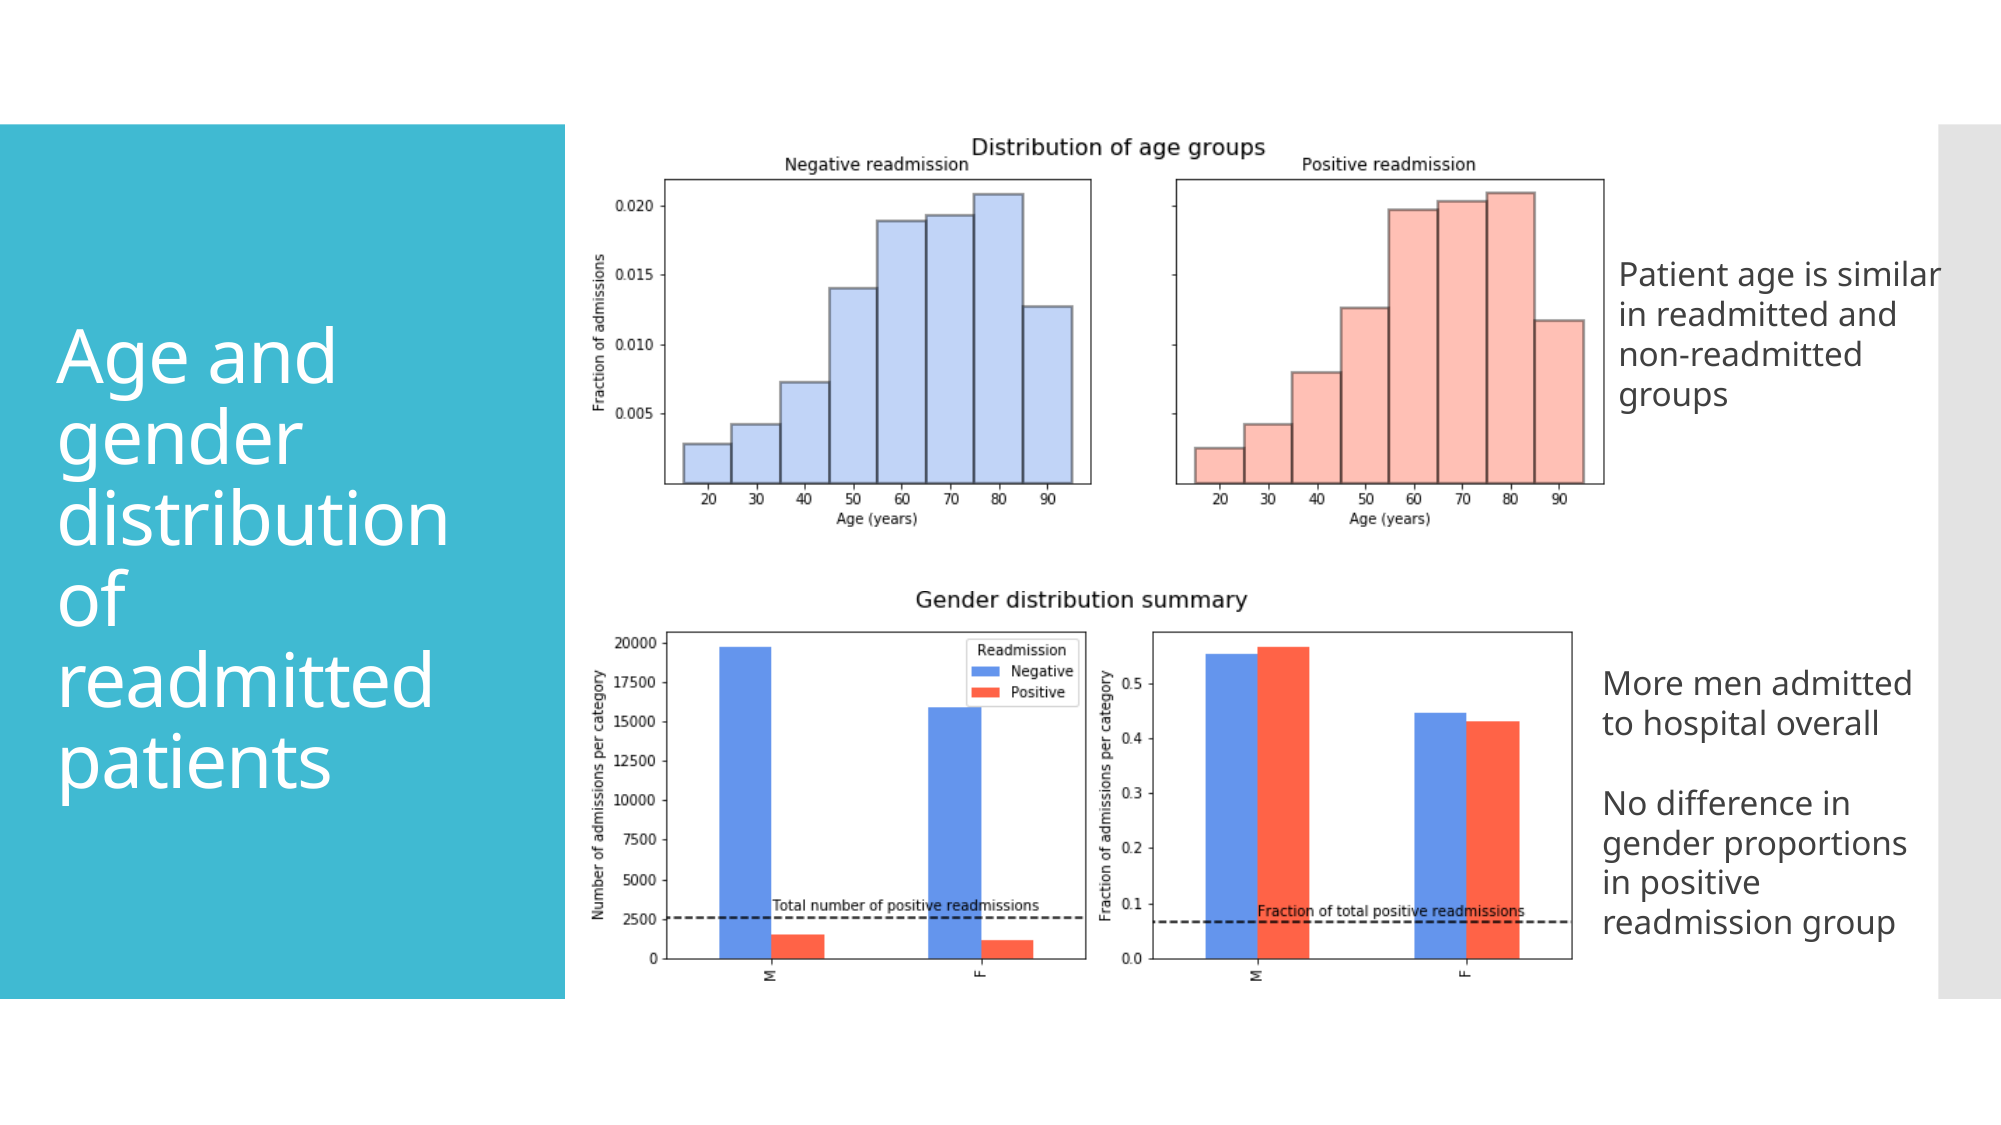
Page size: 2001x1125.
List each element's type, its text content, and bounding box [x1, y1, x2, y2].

text_box More men admitted to hospital overall No difference in gender proportions in positive readmission group [1587, 654, 1943, 949]
picture [578, 590, 1587, 995]
title Age and gender distribution of readmitted patients [41, 184, 525, 940]
text_box Patient age is similar in readmitted and non-readmitted groups [1610, 245, 1959, 421]
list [578, 130, 1610, 534]
